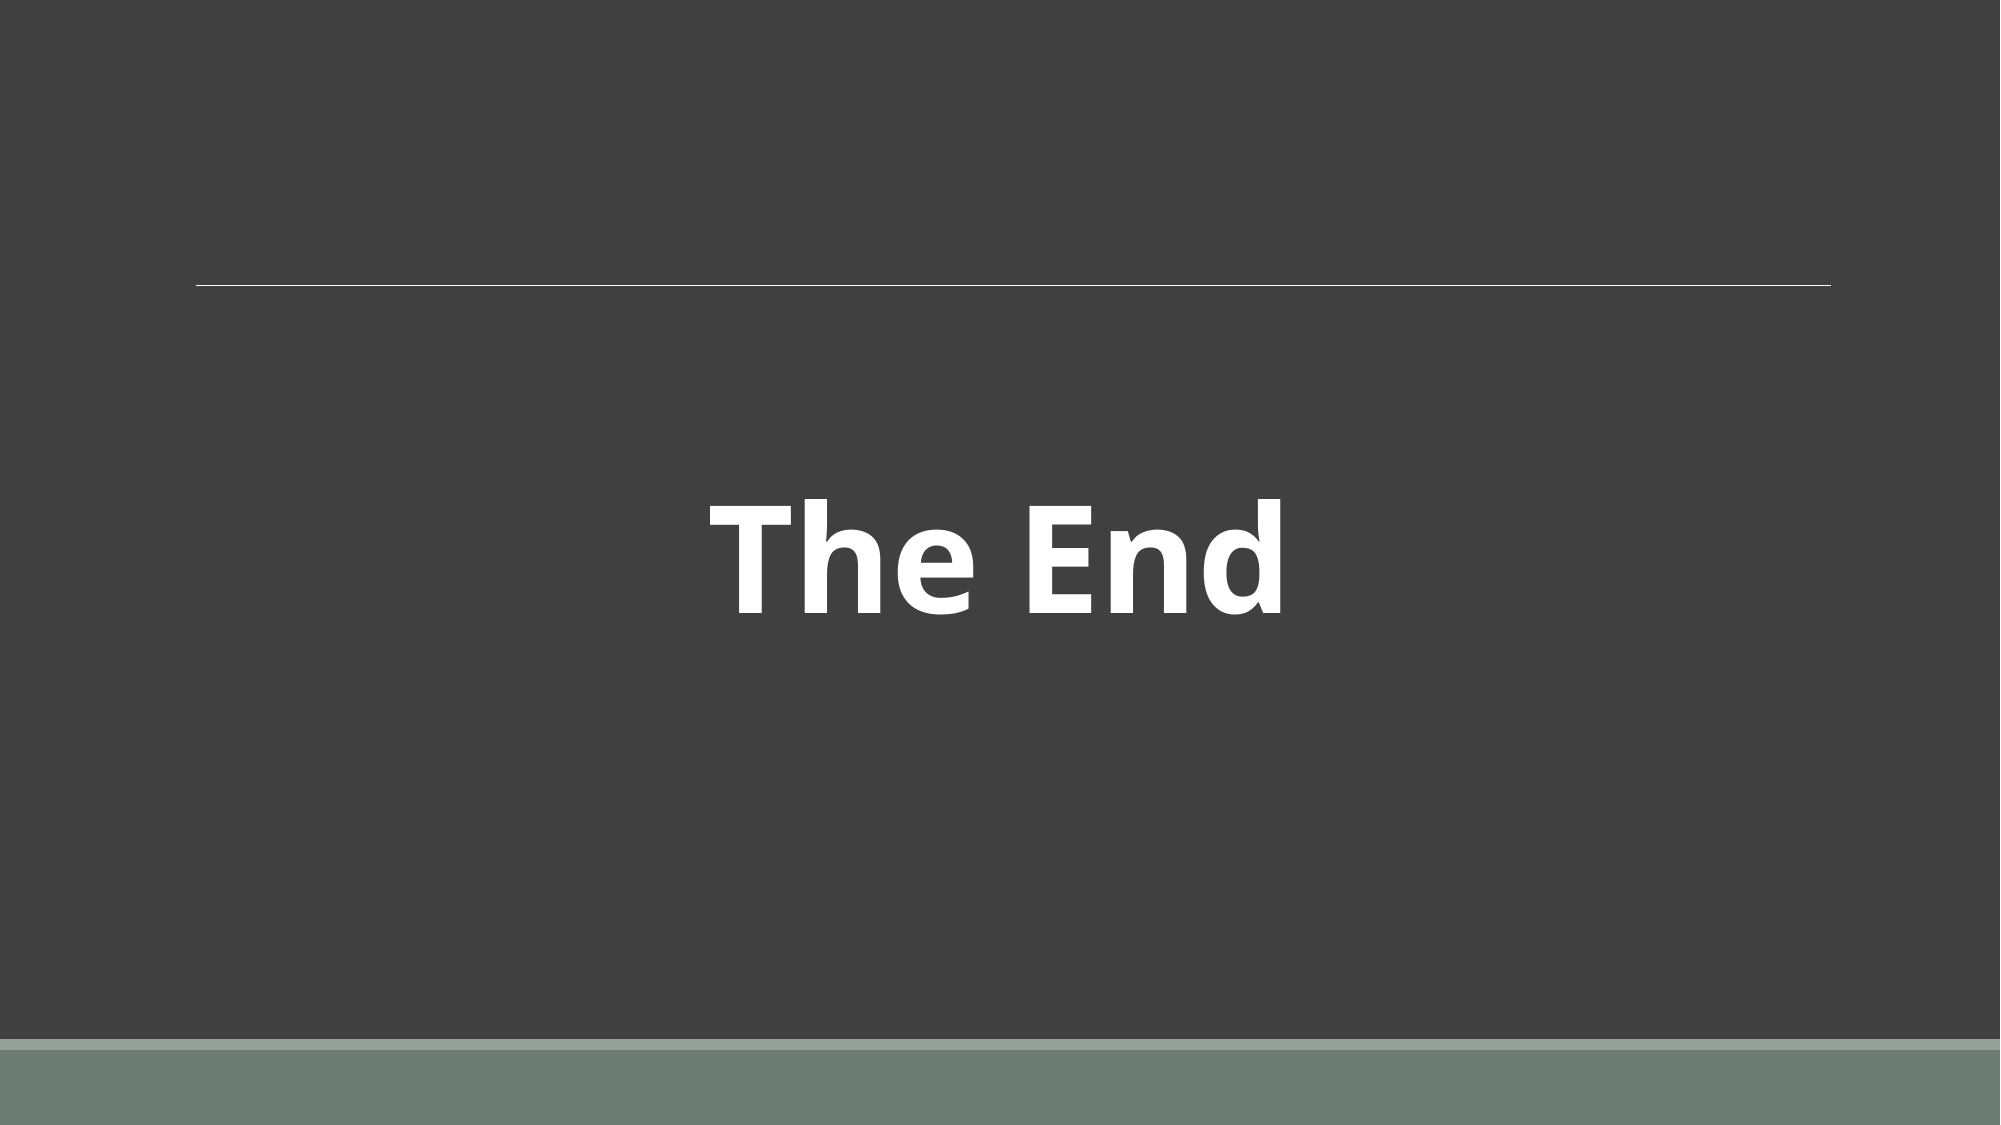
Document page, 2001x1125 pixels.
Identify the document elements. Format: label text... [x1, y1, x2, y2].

title The End [174, 413, 1825, 652]
